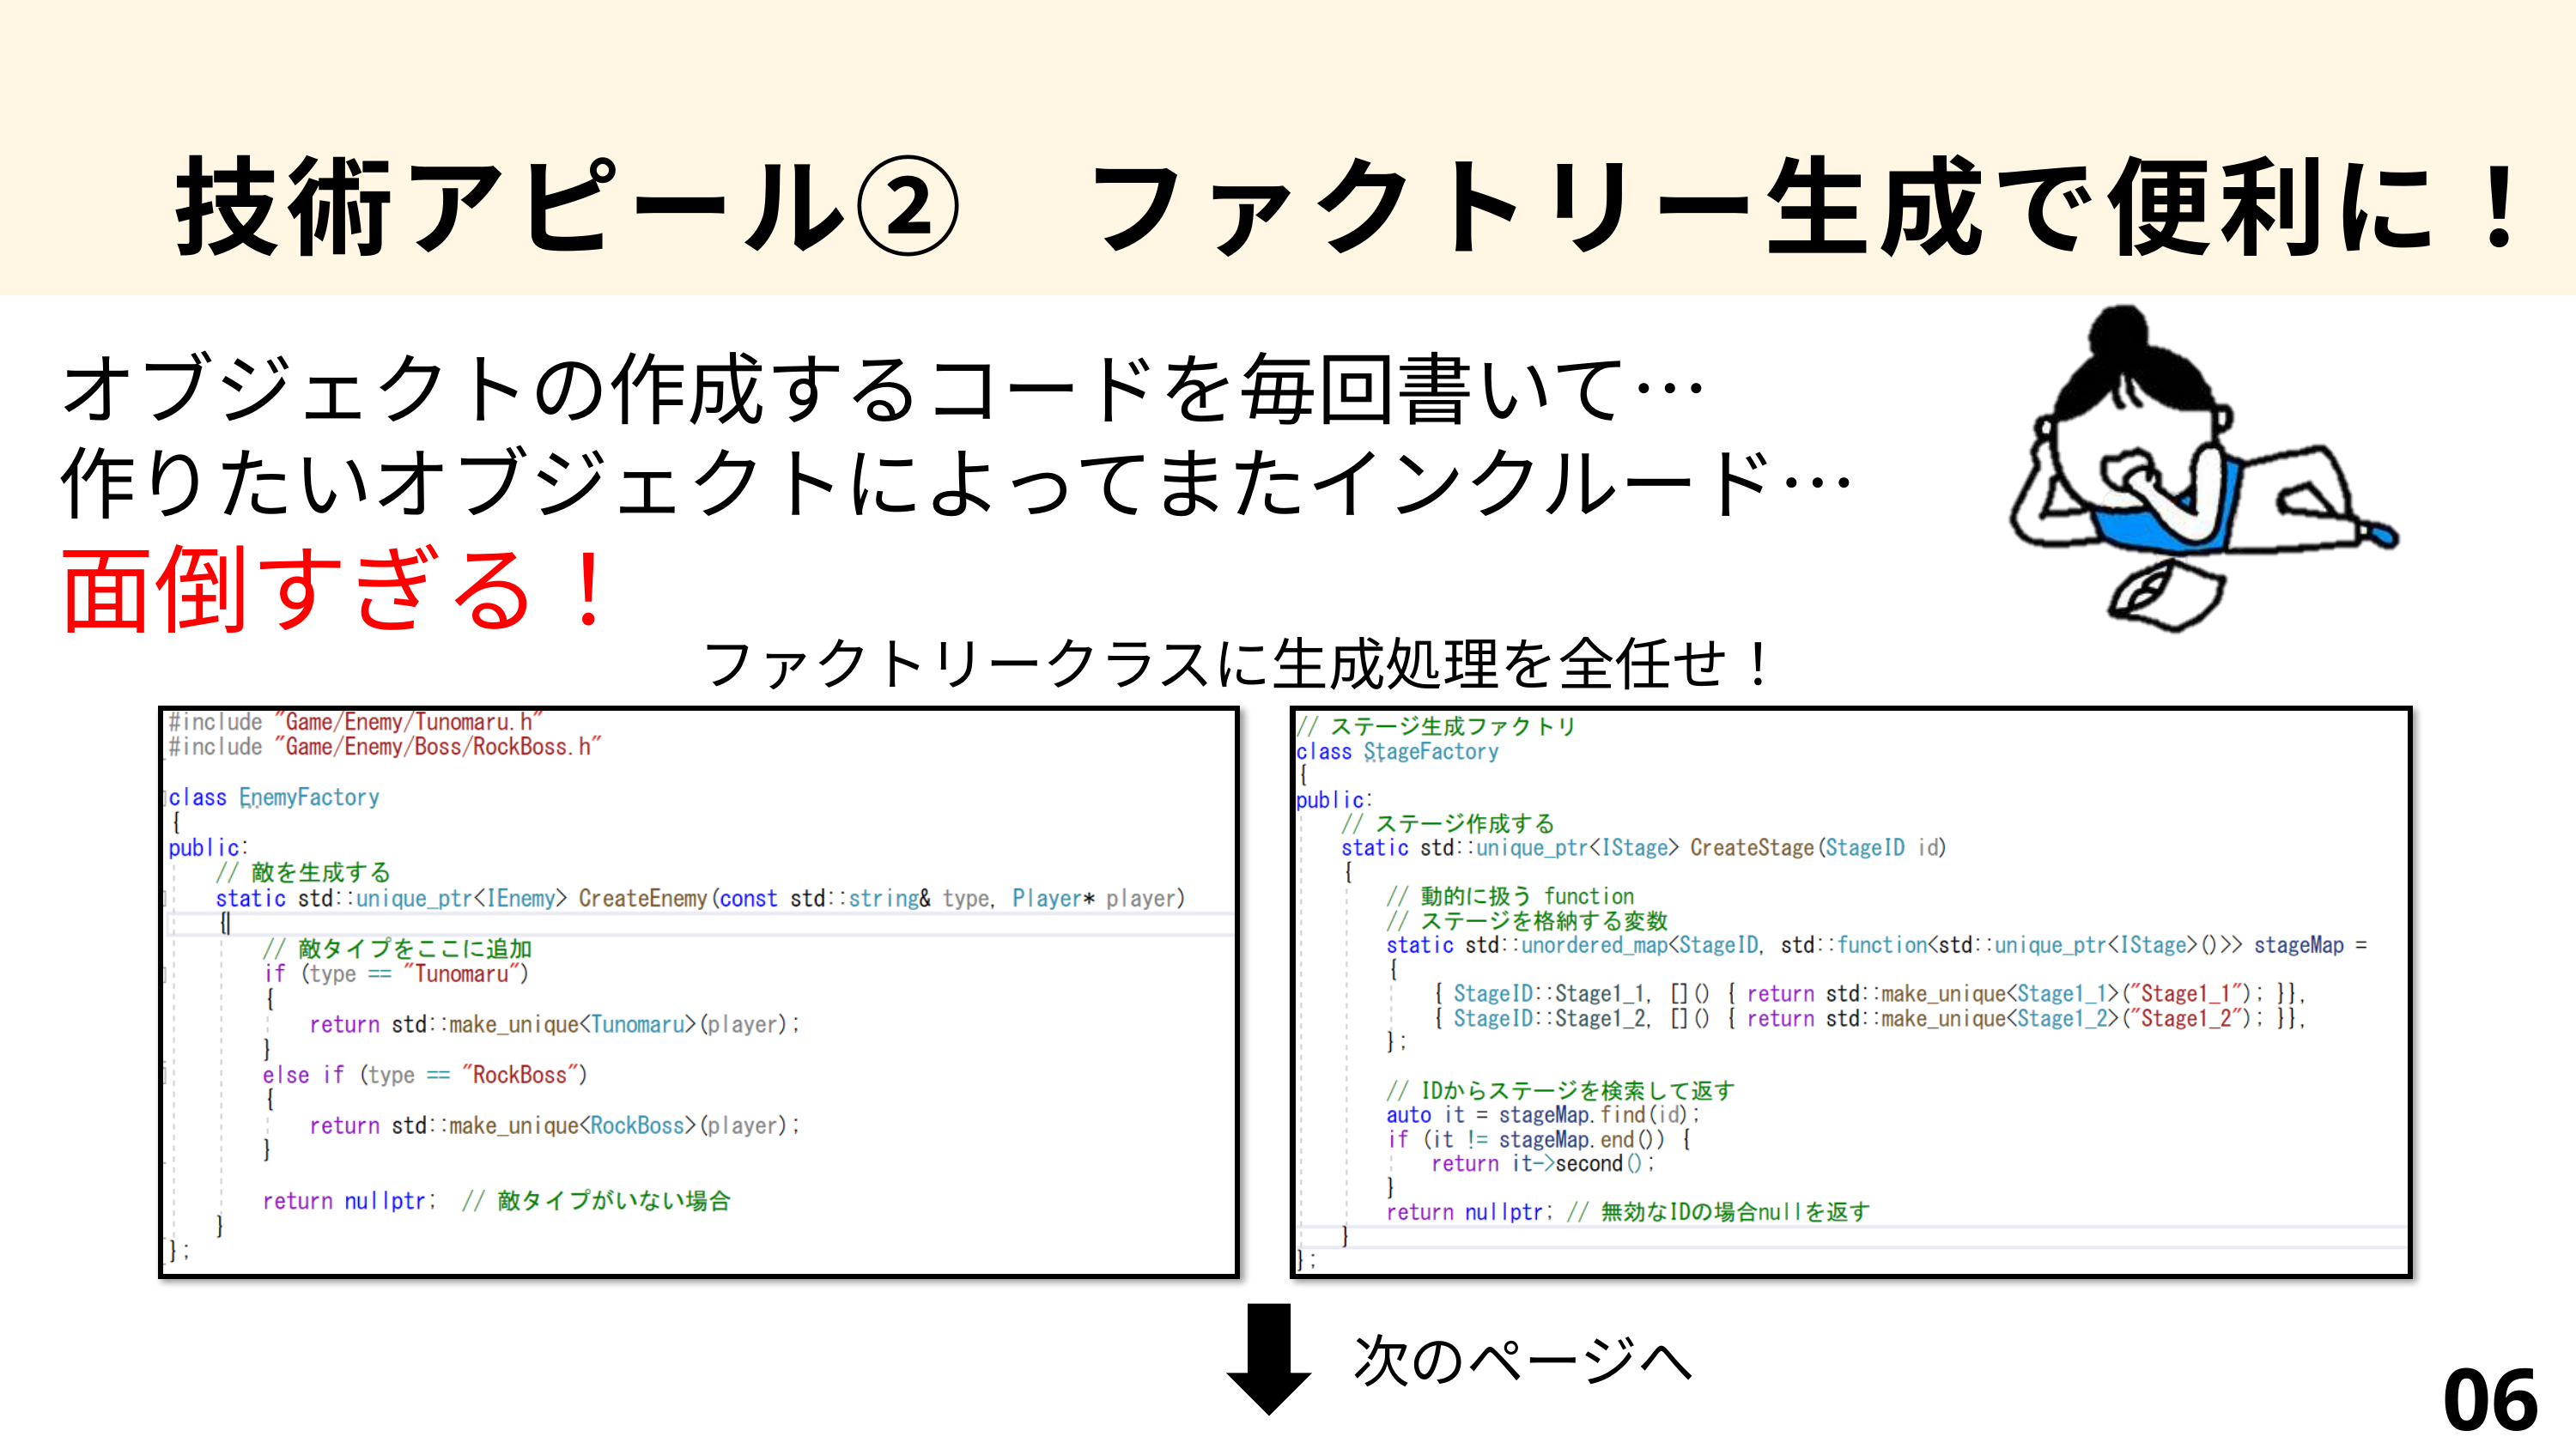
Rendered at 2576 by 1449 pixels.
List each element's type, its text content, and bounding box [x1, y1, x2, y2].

text_box 次のページへ [1340, 1319, 1709, 1400]
text_box オブジェクトの作成するコードを毎回書いて… 作りたいオブジェクトによってまたインクルード… 面倒すぎる！ [45, 333, 1870, 651]
text_box ファクトリークラスに生成処理を全任せ！ [686, 621, 1801, 703]
text_box [1224, 1301, 1314, 1418]
picture [162, 711, 1236, 1274]
picture [1295, 166, 2480, 1274]
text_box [0, 0, 2576, 295]
text_box 06 [2393, 1361, 2576, 1448]
